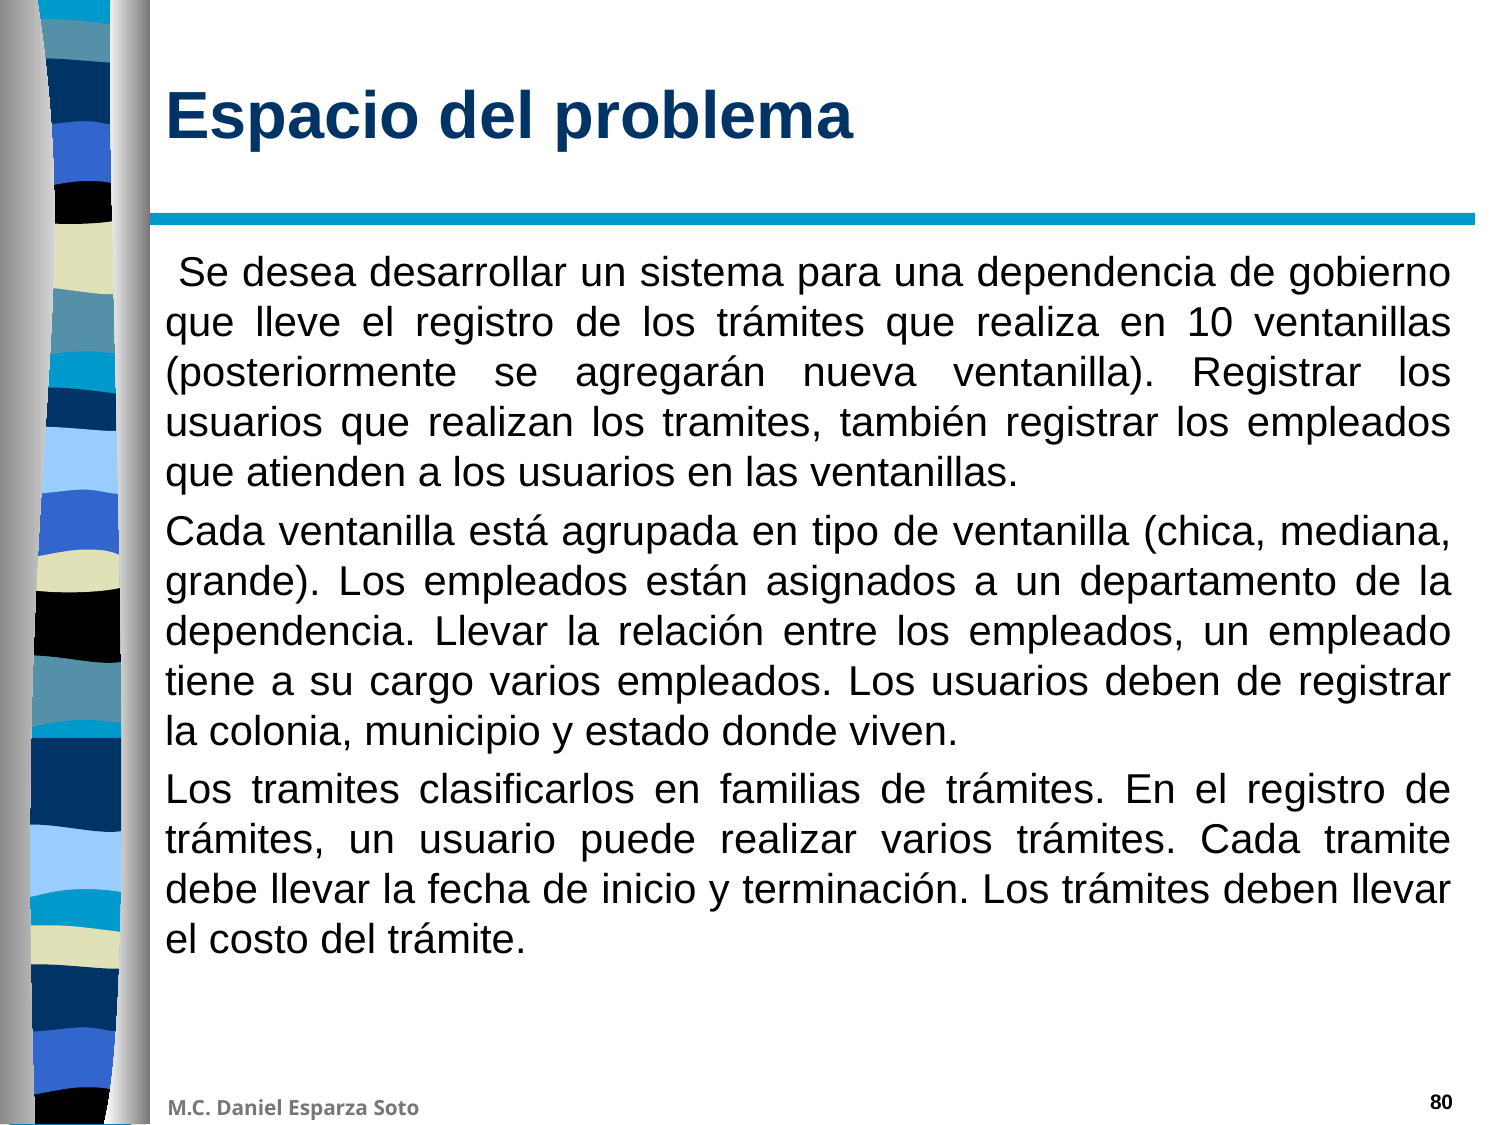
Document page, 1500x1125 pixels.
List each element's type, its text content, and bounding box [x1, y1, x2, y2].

list Se desea desarrollar un sistema para una dependencia de gobierno que lleve el registro de los trámites que realiza en 10 ventanillas (posteriormente se agregarán nueva ventanilla). Registrar los usuarios que realizan los tramites, también registrar los empleados que atienden a los usuarios en las ventanillas. Cada ventanilla está agrupada en tipo de ventanilla (chica, mediana, grande). Los empleados están asignados a un departamento de la dependencia. Llevar la relación entre los empleados, un empleado tiene a su cargo varios empleados. Los usuarios deben de registrar la colonia, municipio y estado donde viven. Los tramites clasificarlos en familias de trámites. En el registro de trámites, un usuario puede realizar varios trámites. Cada tramite debe llevar la fecha de inicio y terminación. Los trámites deben llevar el costo del trámite. [149, 237, 1468, 1101]
title Espacio del problema [149, 18, 1468, 207]
slide_number 80 [1155, 1081, 1469, 1122]
